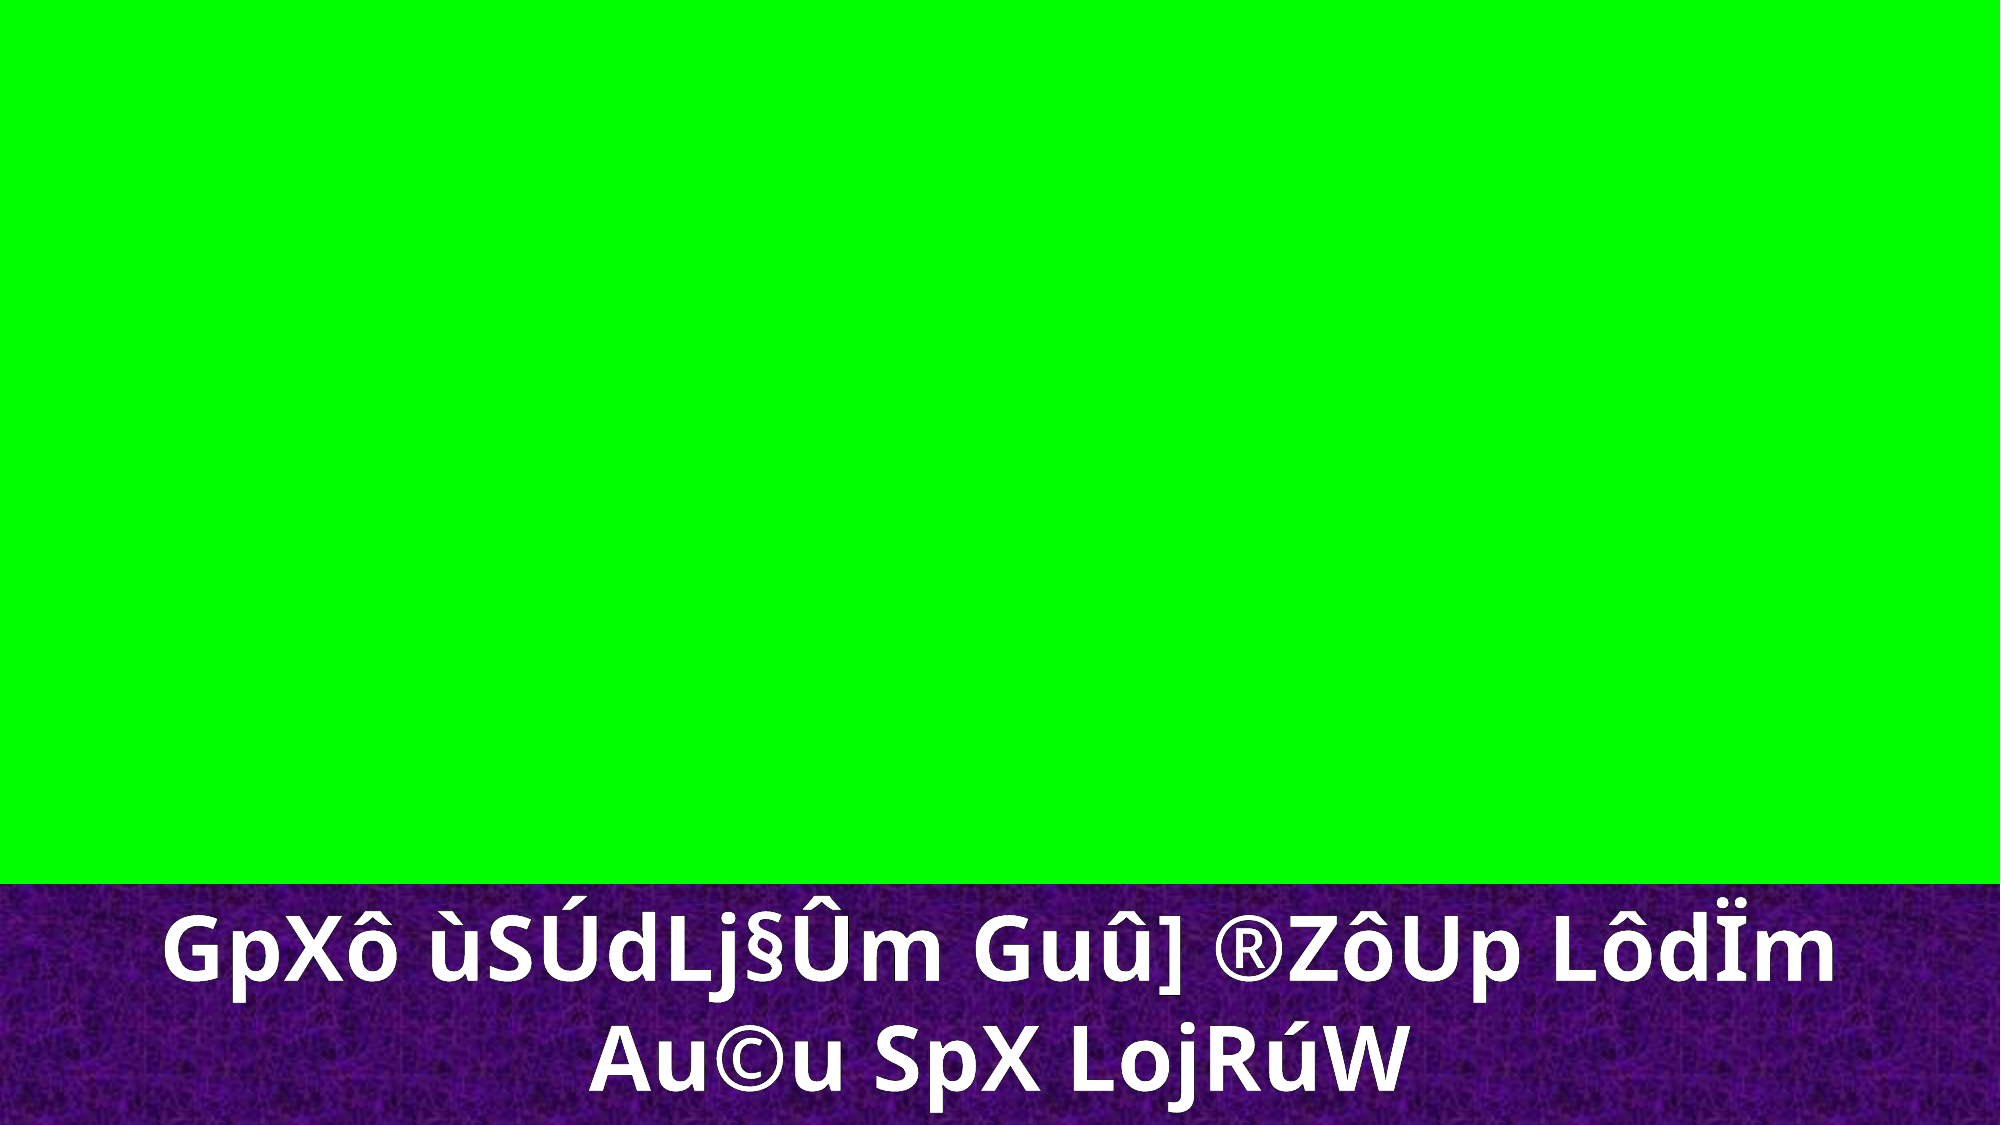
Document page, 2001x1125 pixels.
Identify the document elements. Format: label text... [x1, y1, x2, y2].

text_box [0, 884, 2000, 1125]
text_box GpXô ùSÚdLj§Ûm Guû] ®ZôUp LôdÏm Au©u SpX LojRúW [62, 882, 1938, 1117]
